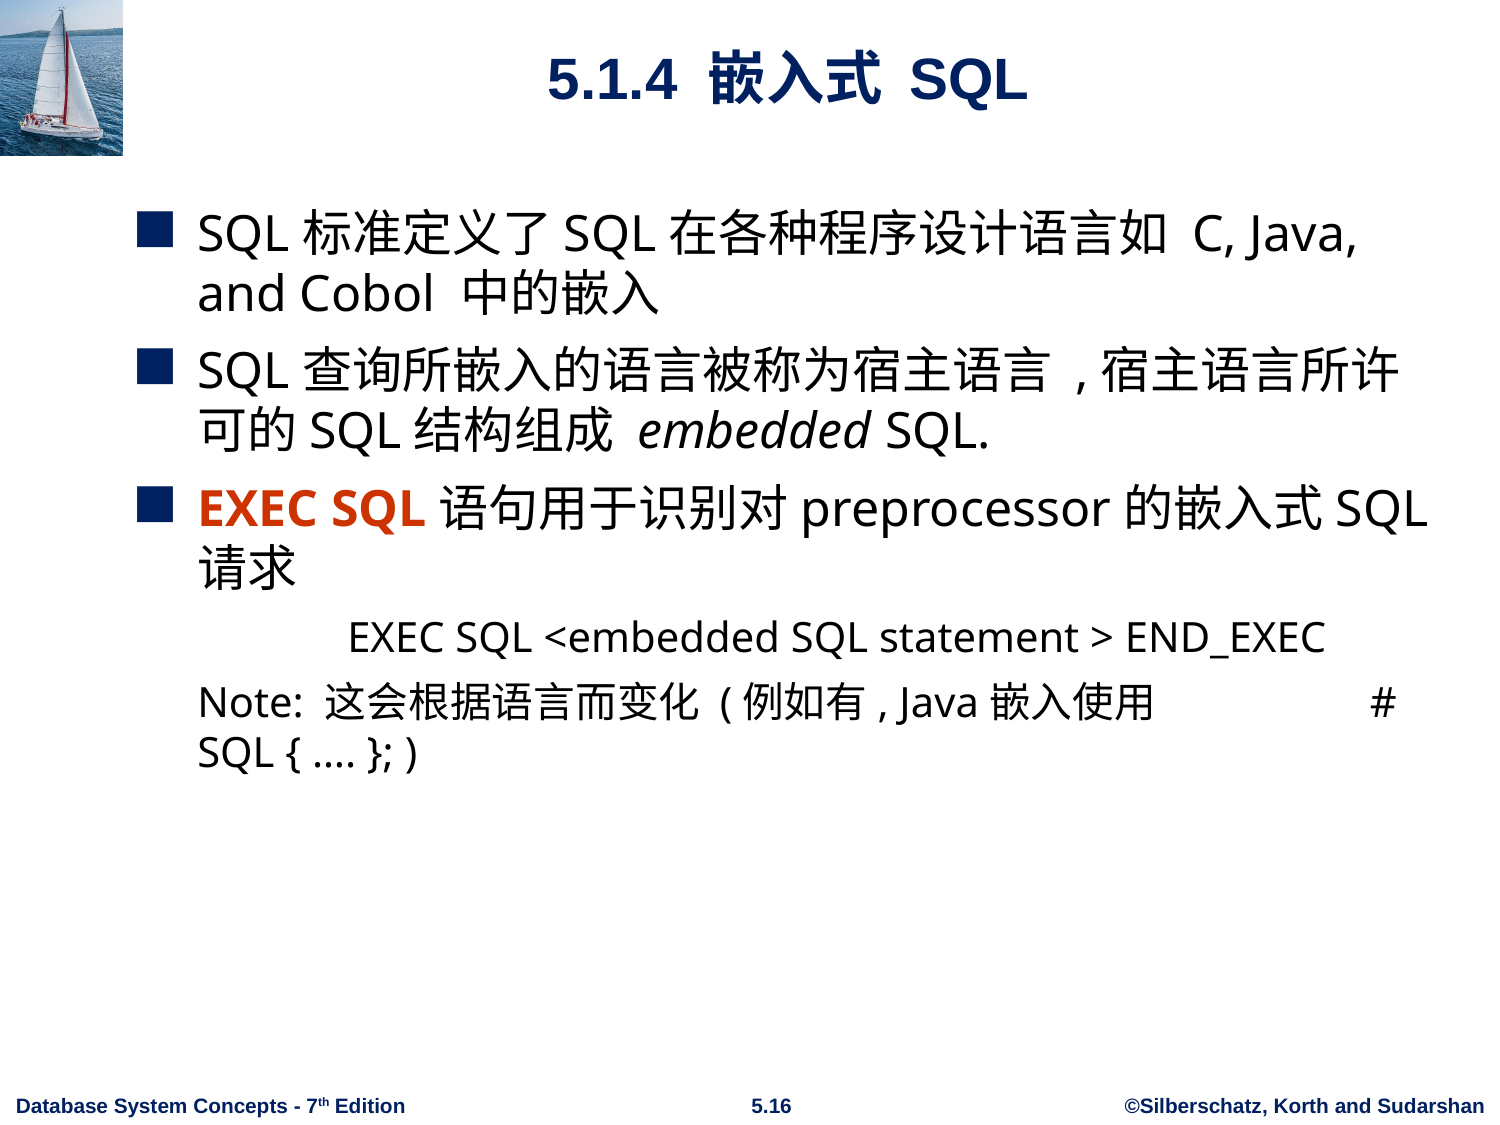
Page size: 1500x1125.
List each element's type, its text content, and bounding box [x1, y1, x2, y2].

picture [0, 0, 123, 156]
list SQL标准定义了SQL在各种程序设计语言如 C, Java, and Cobol 中的嵌入 SQL查询所嵌入的语言被称为宿主语言 ,宿主语言所许可的SQL结构组成 embedded SQL. EXEC SQL语句用于识别对preprocessor的嵌入式SQL请求 EXEC SQL <embedded SQL statement > END_EXEC Note: 这会根据语言而变化 (例如有, Java嵌入使用 # SQL { …. }; ) [126, 193, 1456, 991]
title 5.1.4 嵌入式 SQL [125, 18, 1452, 120]
